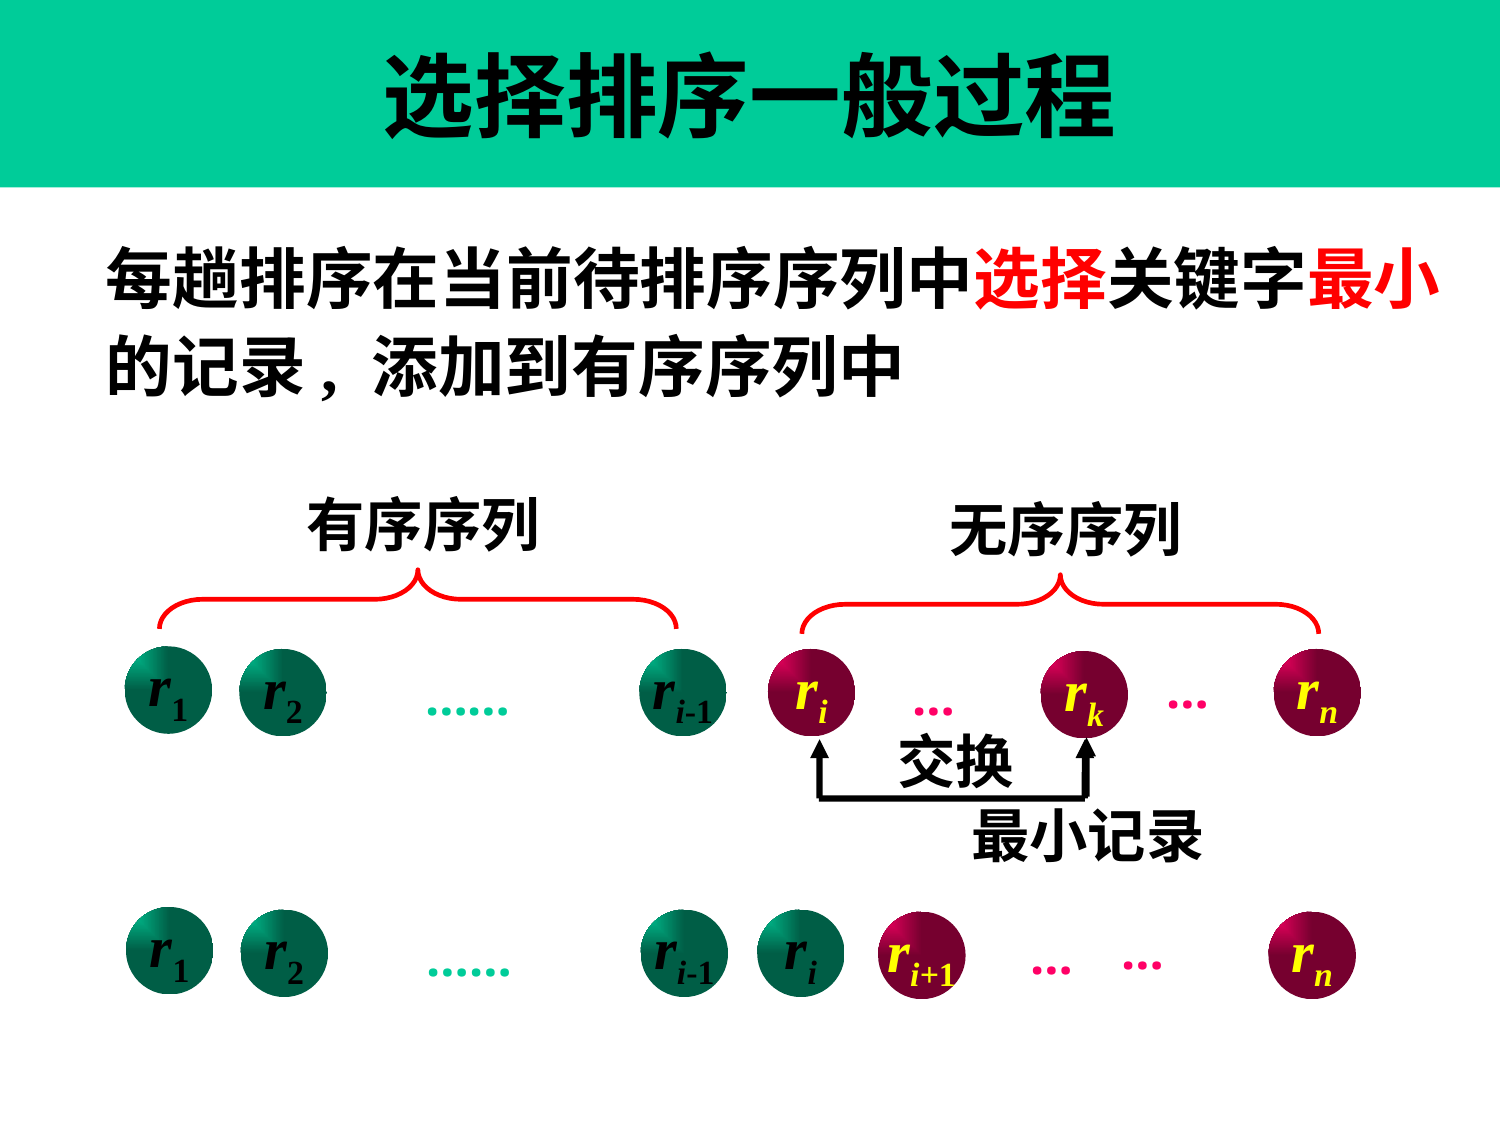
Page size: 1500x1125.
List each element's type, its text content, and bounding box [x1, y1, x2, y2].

text_box 每趟排序在当前待排序序列中选择关键字最小的记录, 添加到有序序列中 [31, 221, 1469, 413]
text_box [956, 737, 1223, 877]
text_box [159, 480, 677, 630]
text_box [125, 906, 1357, 1000]
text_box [818, 717, 1086, 803]
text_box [801, 485, 1319, 634]
title 选择排序一般过程 [0, 0, 1500, 188]
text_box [124, 646, 1362, 739]
